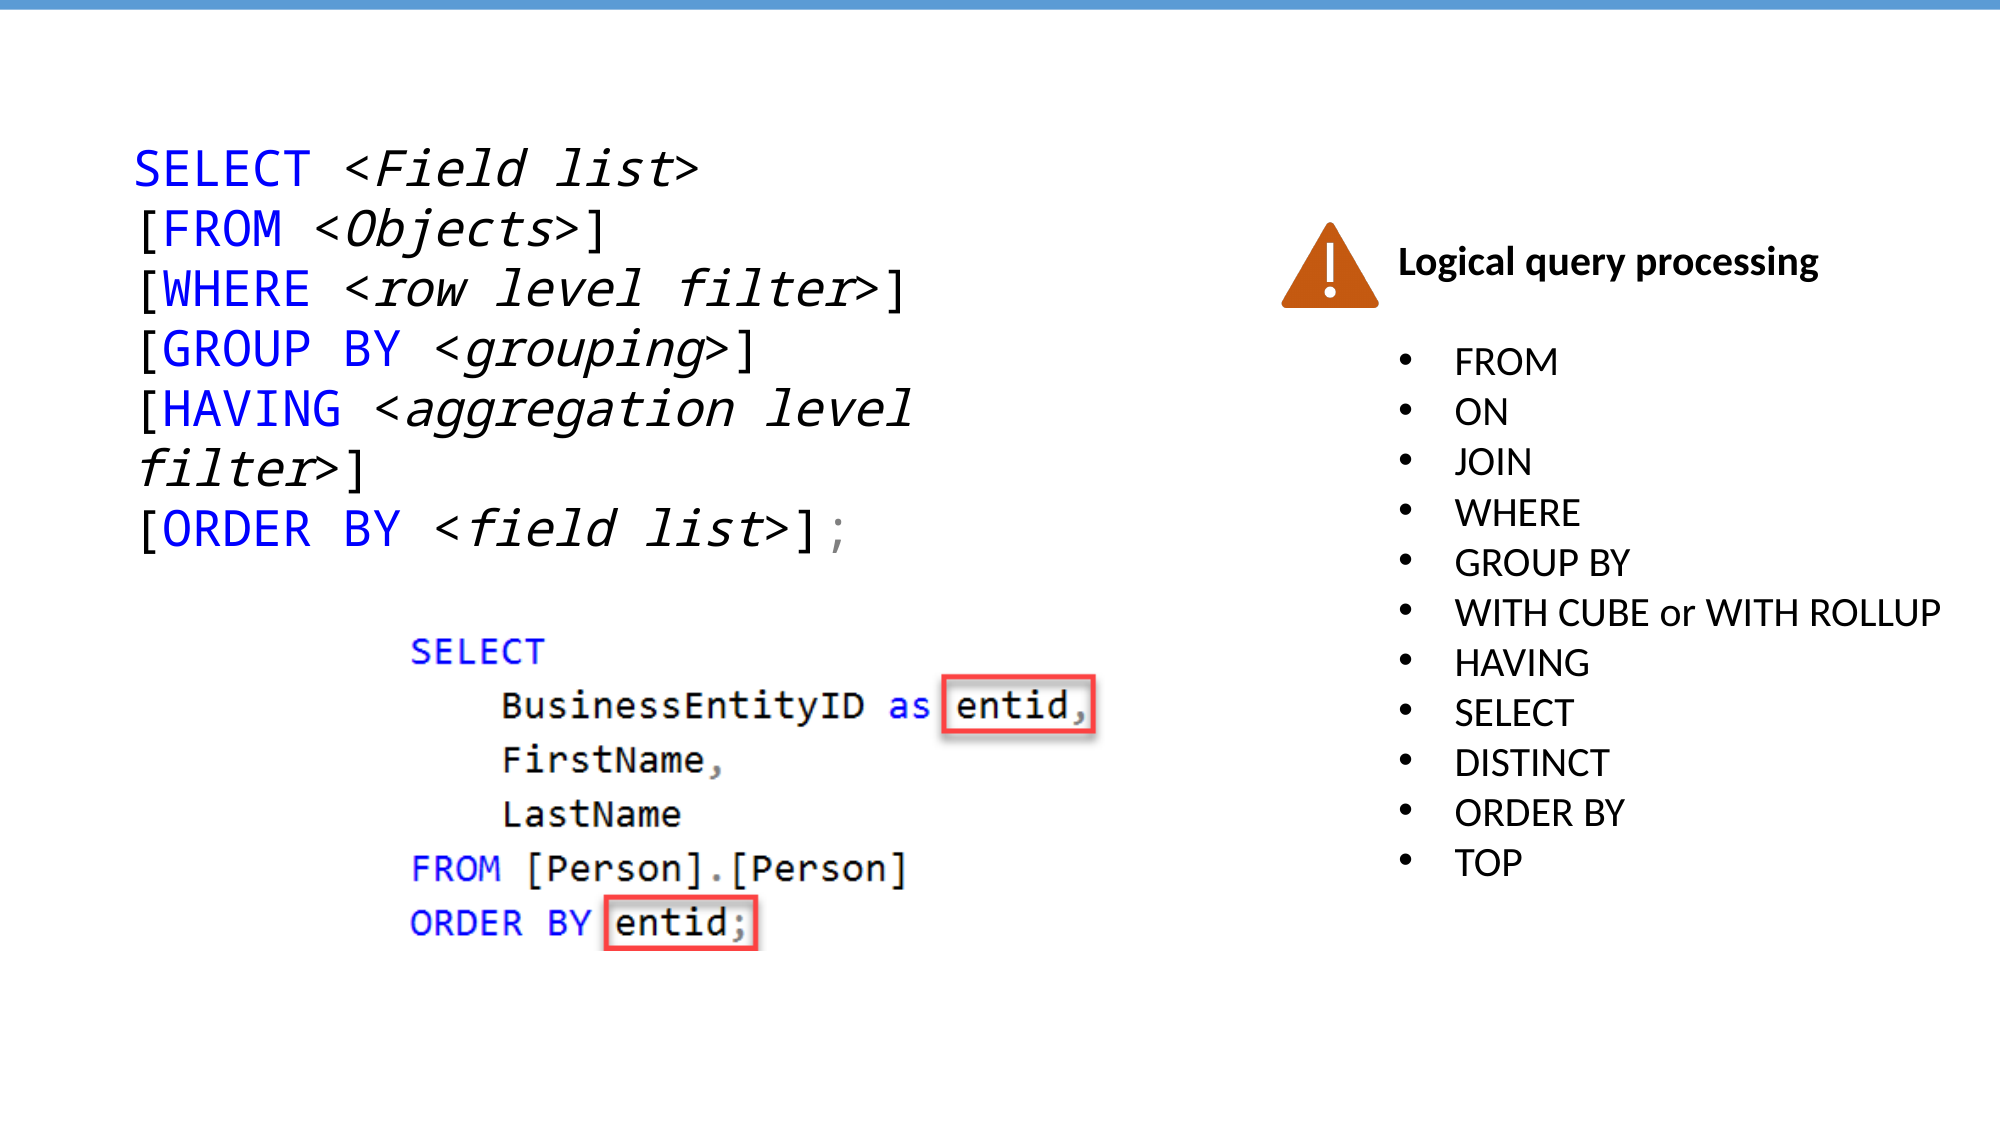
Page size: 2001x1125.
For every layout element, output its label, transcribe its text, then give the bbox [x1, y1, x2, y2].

text_box SELECT <Field list> [FROM <Objects>] [WHERE <row level filter>] [GROUP BY <grouping>] [HAVING <aggregation level filter>] [ORDER BY <field list>]; [117, 129, 1139, 564]
text_box [0, 0, 2000, 11]
picture [409, 627, 1108, 951]
text_box Logical query processing FROM ON JOIN WHERE GROUP BY WITH CUBE or WITH ROLLUP HAVING SELECT DISTINCT ORDER BY TOP [1383, 226, 2000, 892]
picture [1276, 211, 1384, 319]
